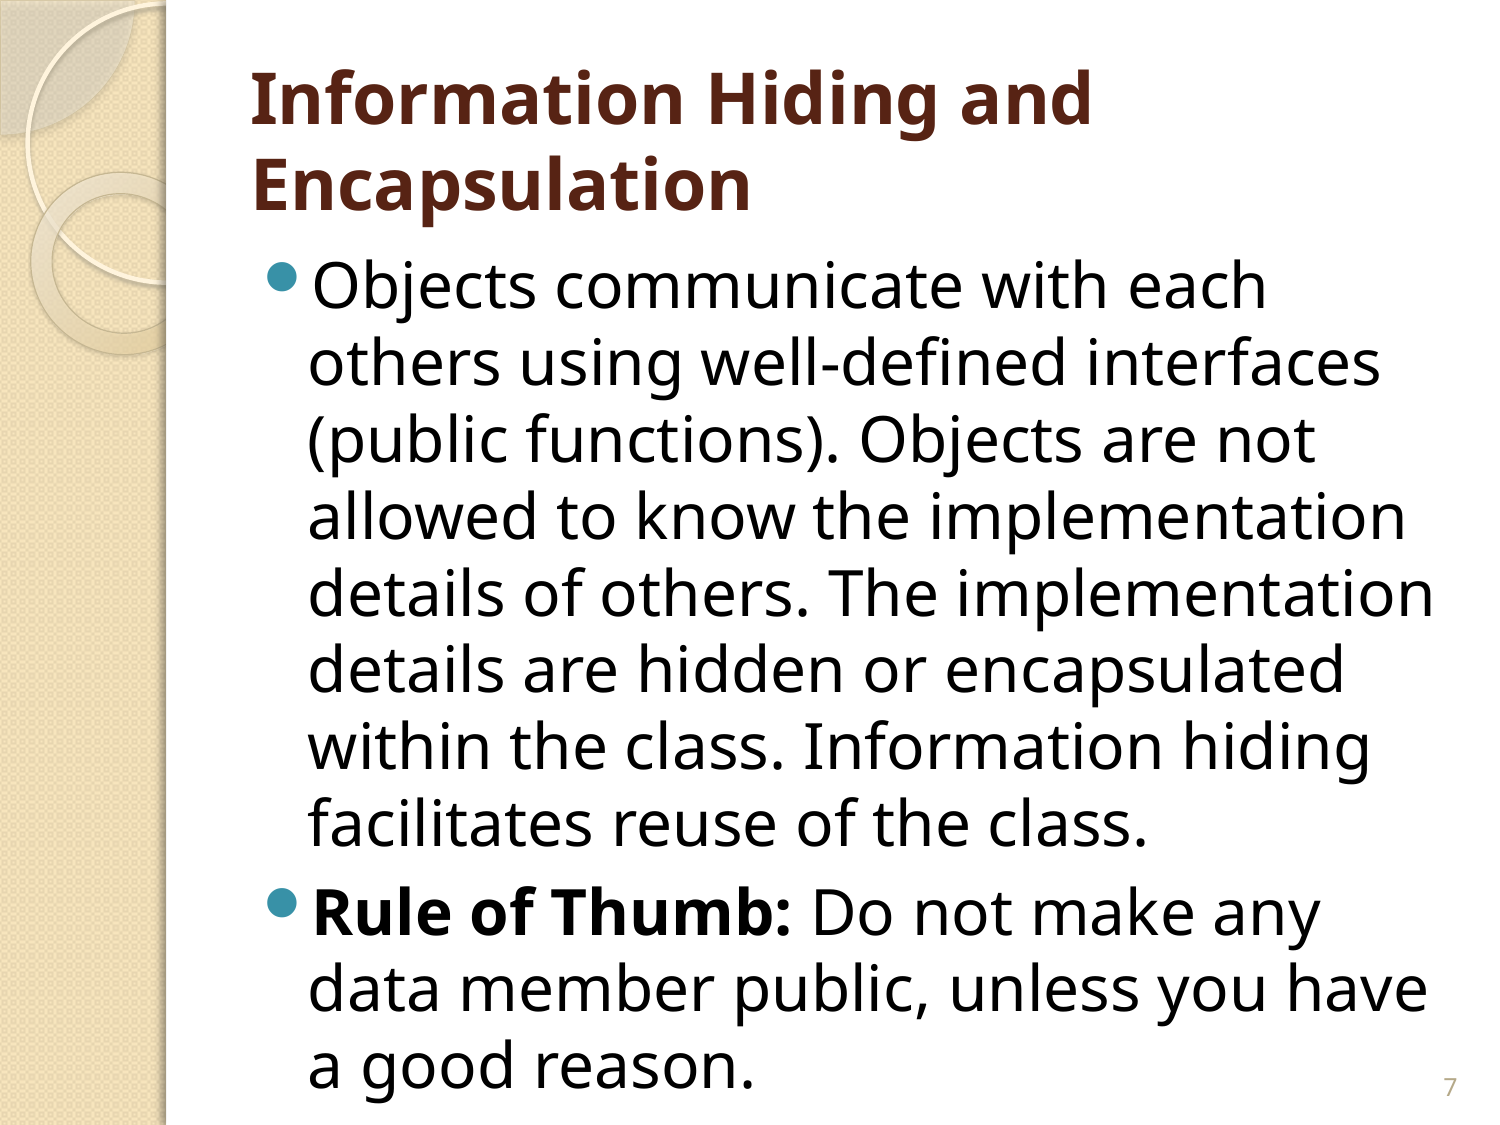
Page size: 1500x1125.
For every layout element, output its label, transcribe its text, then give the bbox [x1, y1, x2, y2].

slide_number 7 [1413, 1034, 1488, 1113]
title Information Hiding and Encapsulation [235, 45, 1466, 233]
list Objects communicate with each others using well-defined interfaces (public functions). Objects are not allowed to know the implementation details of others. The implementation details are hidden or encapsulated within the class. Information hiding facilitates reuse of the class. Rule of Thumb: Do not make any data member public, unless you have a good reason. [235, 237, 1466, 1125]
